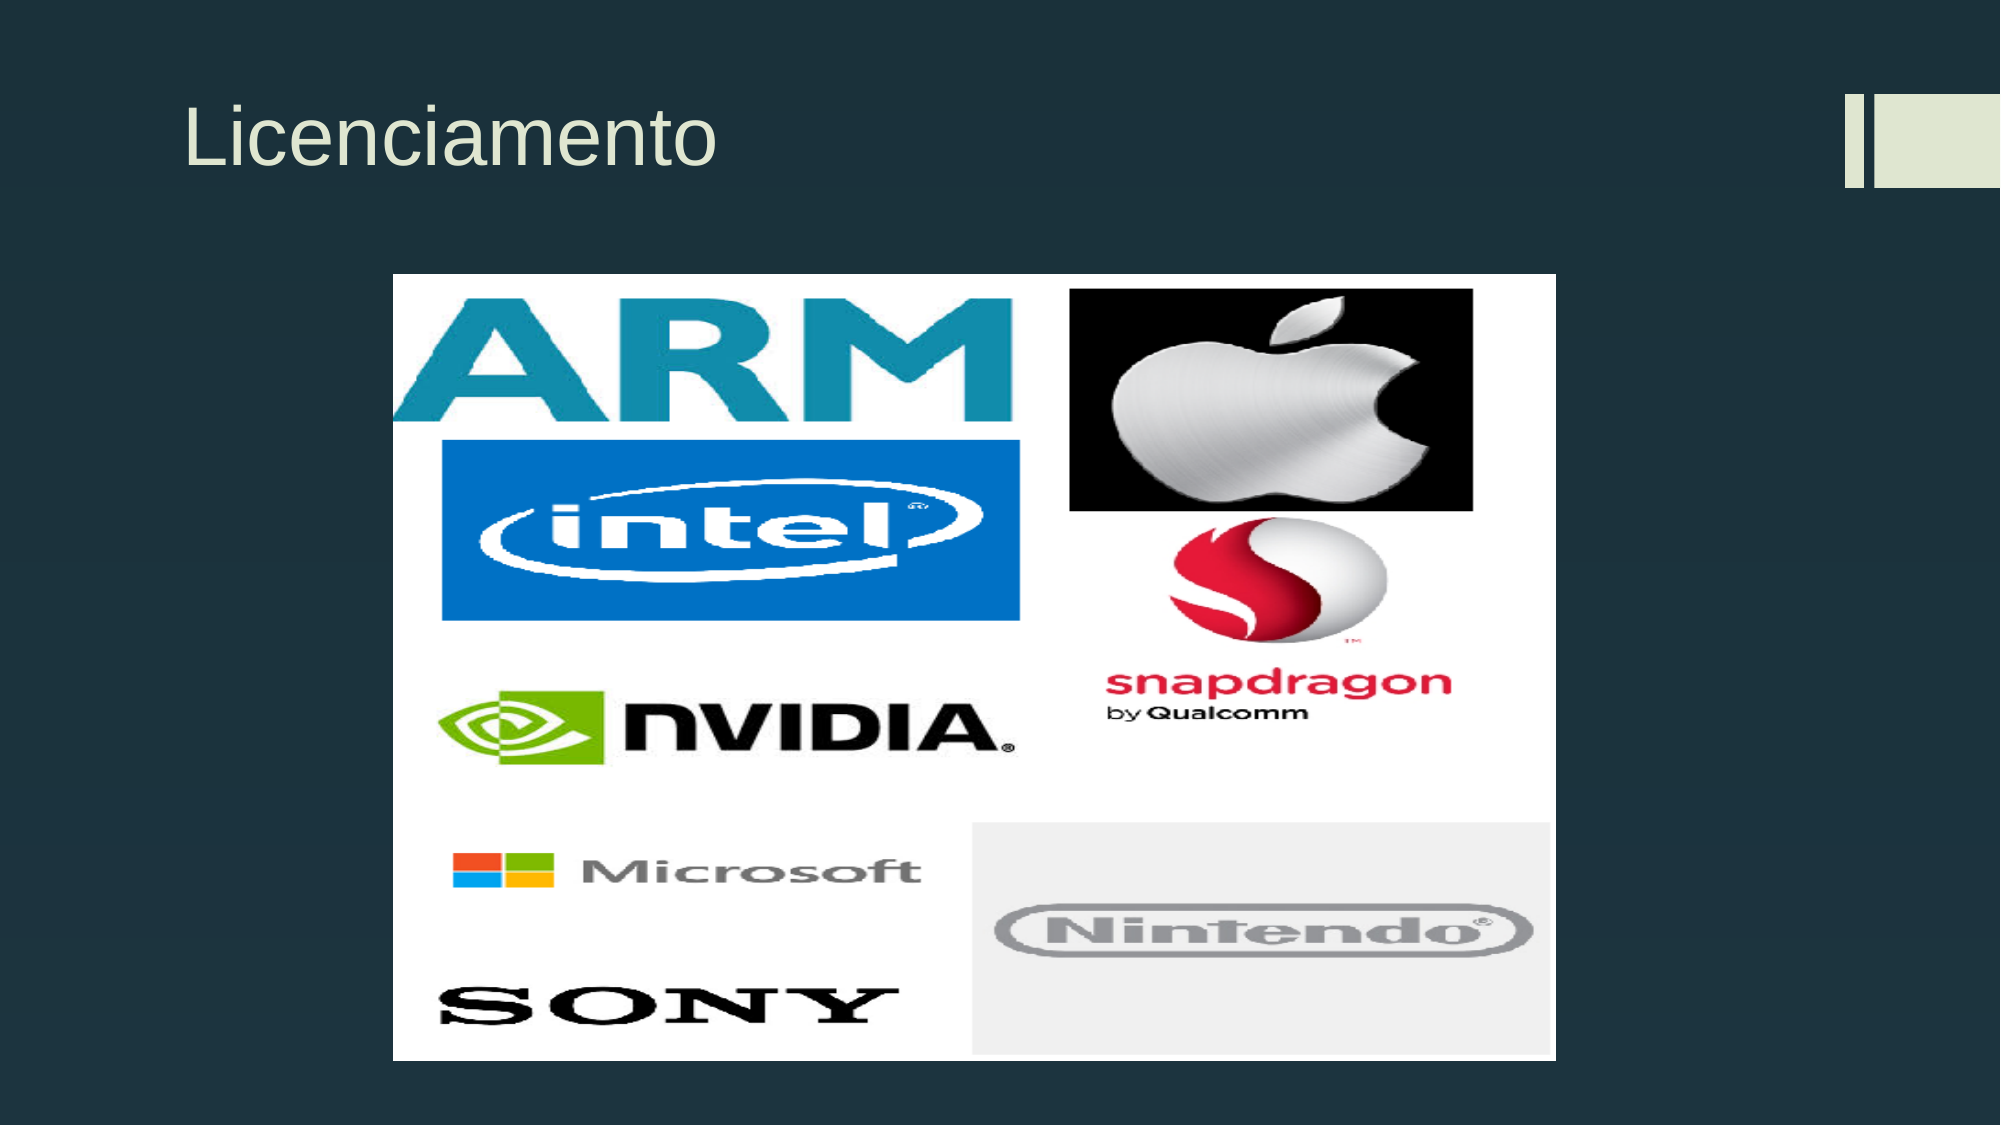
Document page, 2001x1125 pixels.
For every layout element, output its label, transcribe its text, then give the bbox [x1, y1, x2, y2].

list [392, 273, 1556, 1062]
title Licenciamento [167, 0, 1768, 190]
